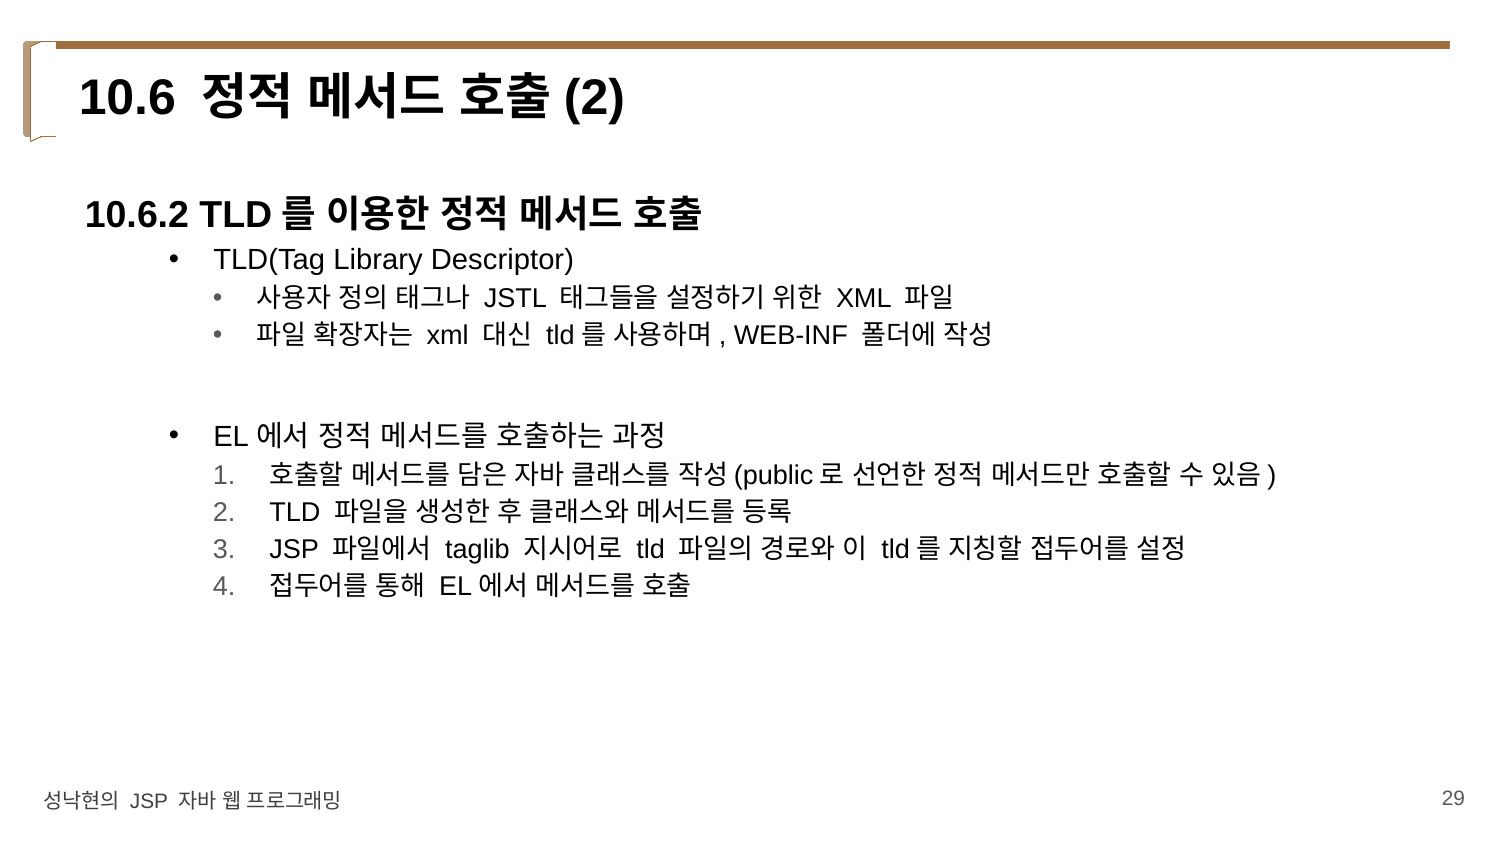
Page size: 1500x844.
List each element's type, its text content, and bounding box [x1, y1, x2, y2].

list 10.6.2 TLD를 이용한 정적 메서드 호출 TLD(Tag Library Descriptor) 사용자 정의 태그나 JSTL 태그들을 설정하기 위한 XML 파일 파일 확장자는 xml 대신 tld를 사용하며, WEB-INF 폴더에 작성 EL에서 정적 메서드를 호출하는 과정 호출할 메서드를 담은 자바 클래스를 작성(public로 선언한 정적 메서드만 호출할 수 있음) TLD 파일을 생성한 후 클래스와 메서드를 등록 JSP 파일에서 taglib 지시어로 tld 파일의 경로와 이 tld를 지칭할 접두어를 설정 접두어를 통해 EL에서 메서드를 호출 [51, 168, 1449, 795]
slide_number 29 [1389, 764, 1480, 830]
picture [8, 24, 1462, 155]
